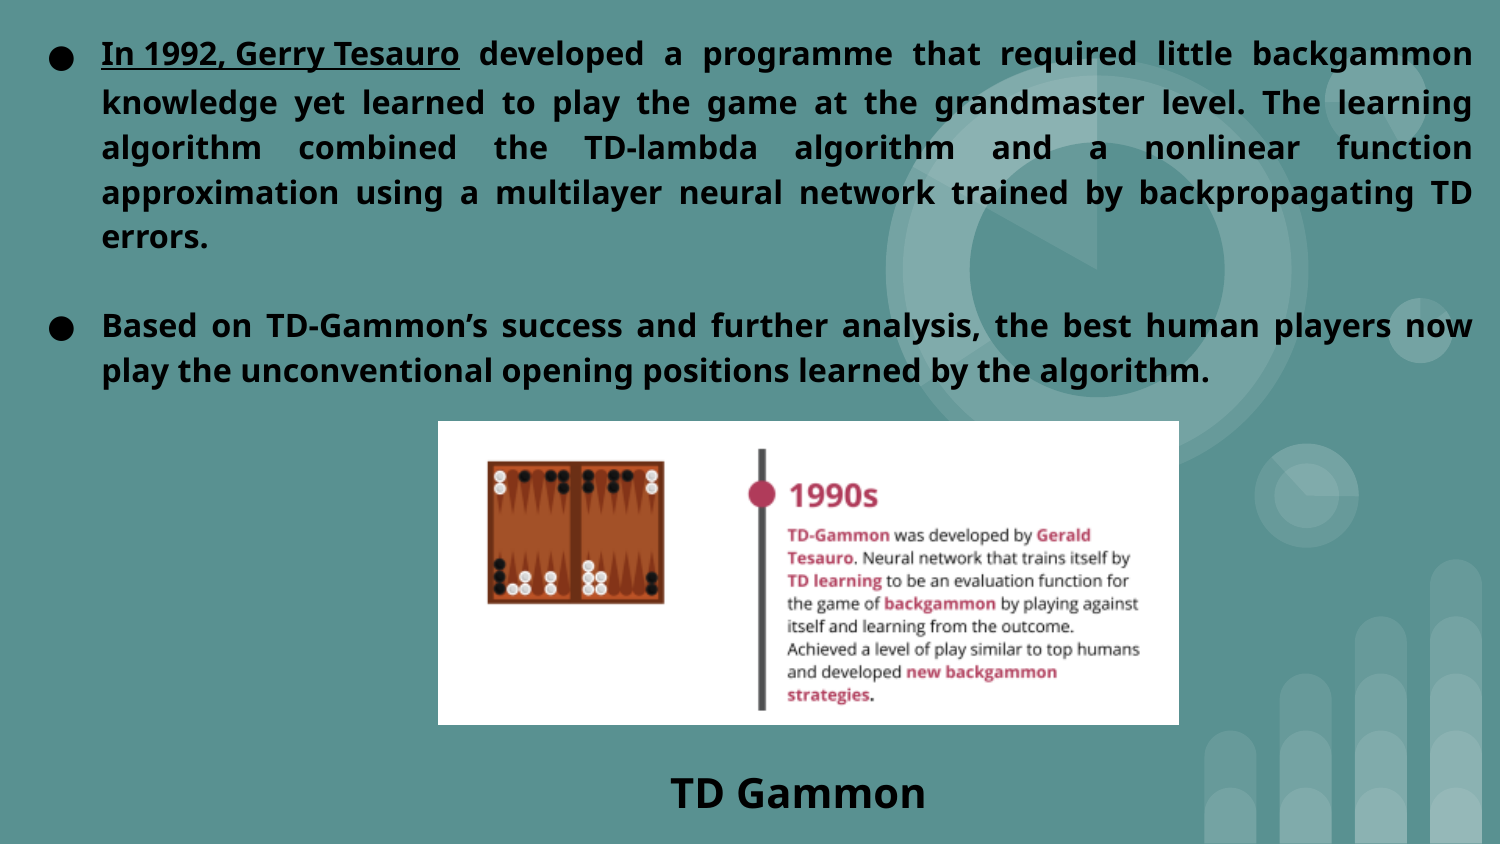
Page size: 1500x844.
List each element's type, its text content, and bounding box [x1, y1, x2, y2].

text_box TD Gammon [655, 735, 1148, 832]
text_box In 1992, Gerry Tesauro developed a programme that required little backgammon knowledge yet learned to play the game at the grandmaster level. The learning algorithm combined the TD-lambda algorithm and a nonlinear function approximation using a multilayer neural network trained by backpropagating TD errors. Based on TD-Gammon’s success and further analysis, the best human players now play the unconventional opening positions learned by the algorithm. [11, 0, 1489, 404]
picture [437, 421, 1180, 726]
